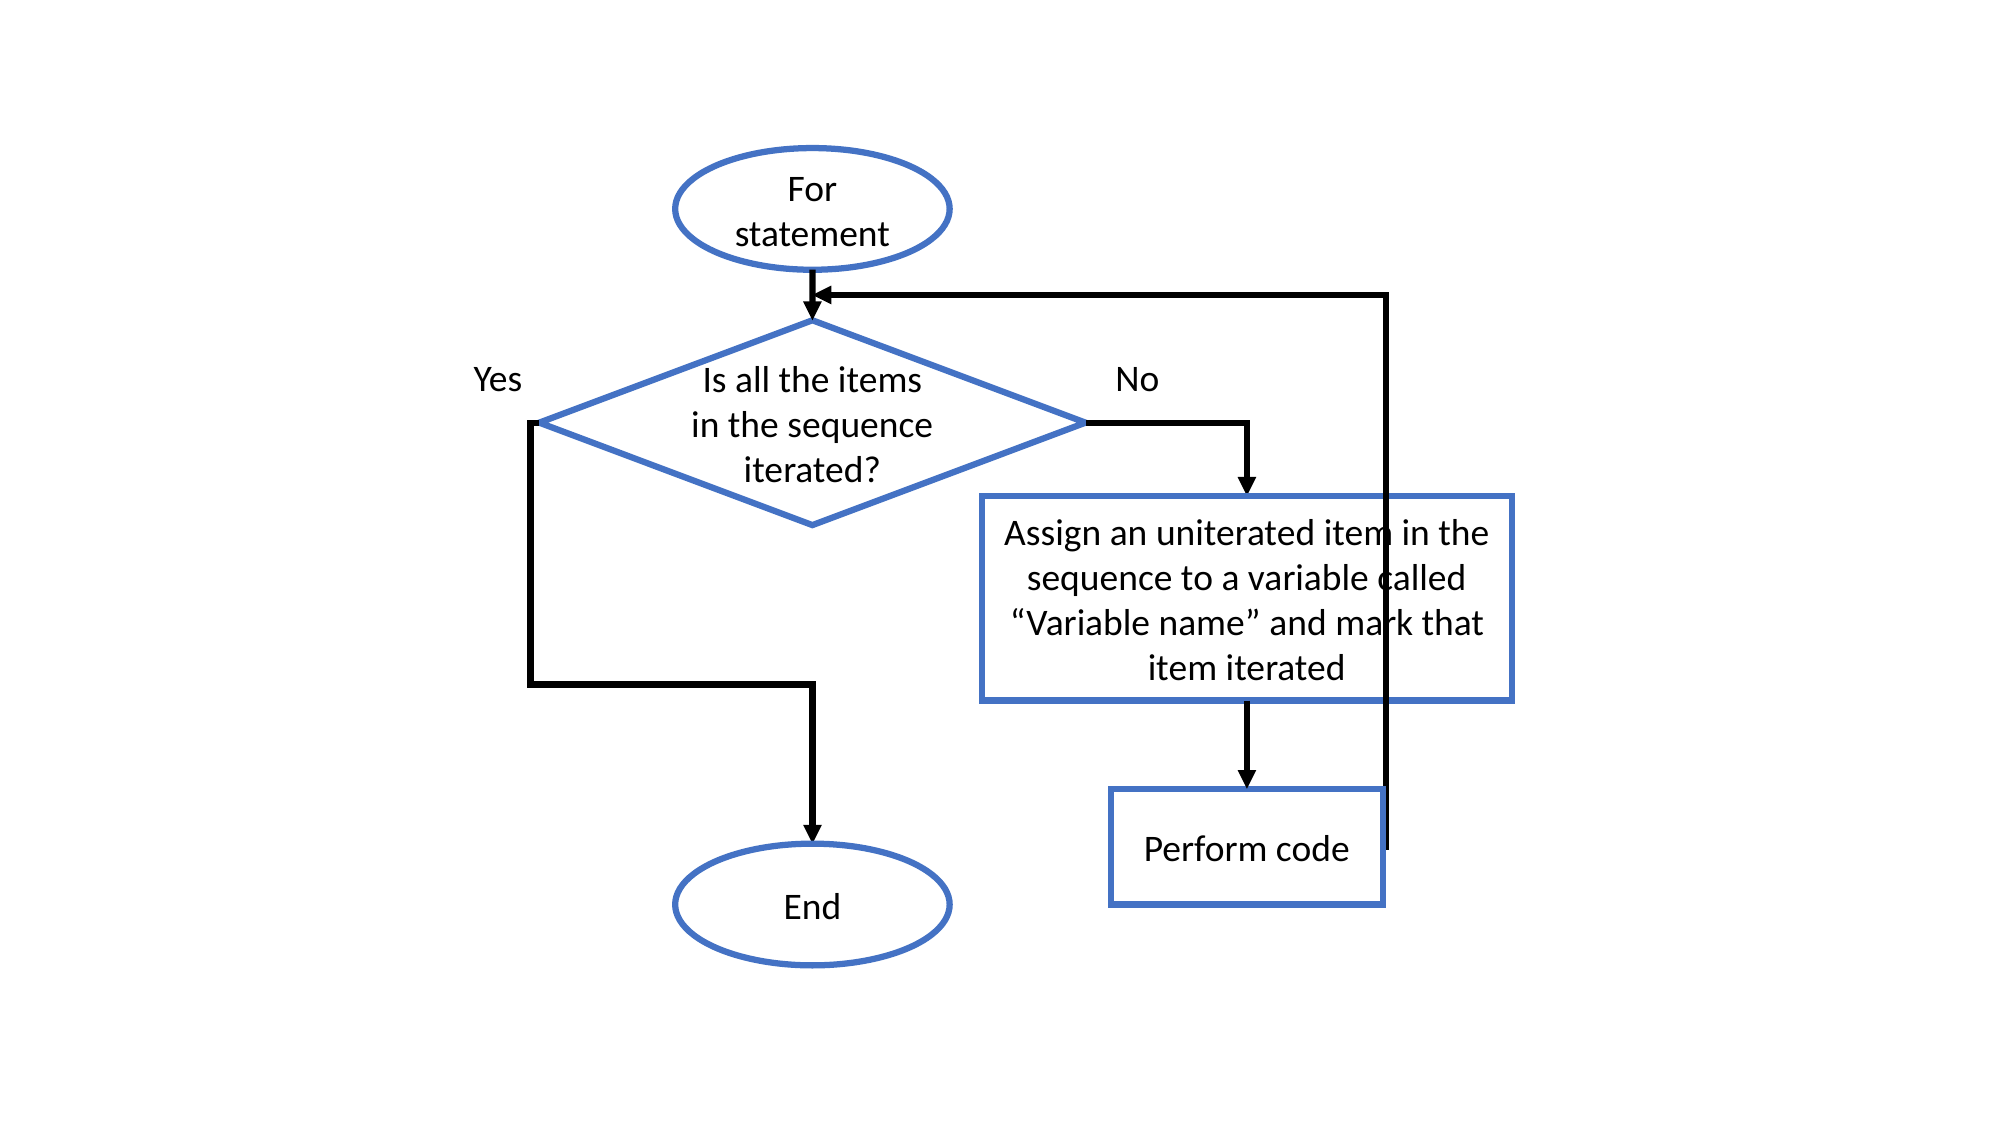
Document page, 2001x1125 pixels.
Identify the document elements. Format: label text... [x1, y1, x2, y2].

text_box Yes [458, 346, 554, 407]
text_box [539, 422, 812, 844]
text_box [812, 294, 1384, 847]
text_box For statement [674, 147, 951, 271]
text_box Assign an uniterated item in the sequence to a variable called “Variable name” and mark that item iterated [1387, 495, 1513, 702]
text_box Is all the items in the sequence iterated? [539, 319, 812, 422]
text_box End [674, 844, 951, 967]
text_box Perform code [1110, 847, 1384, 905]
